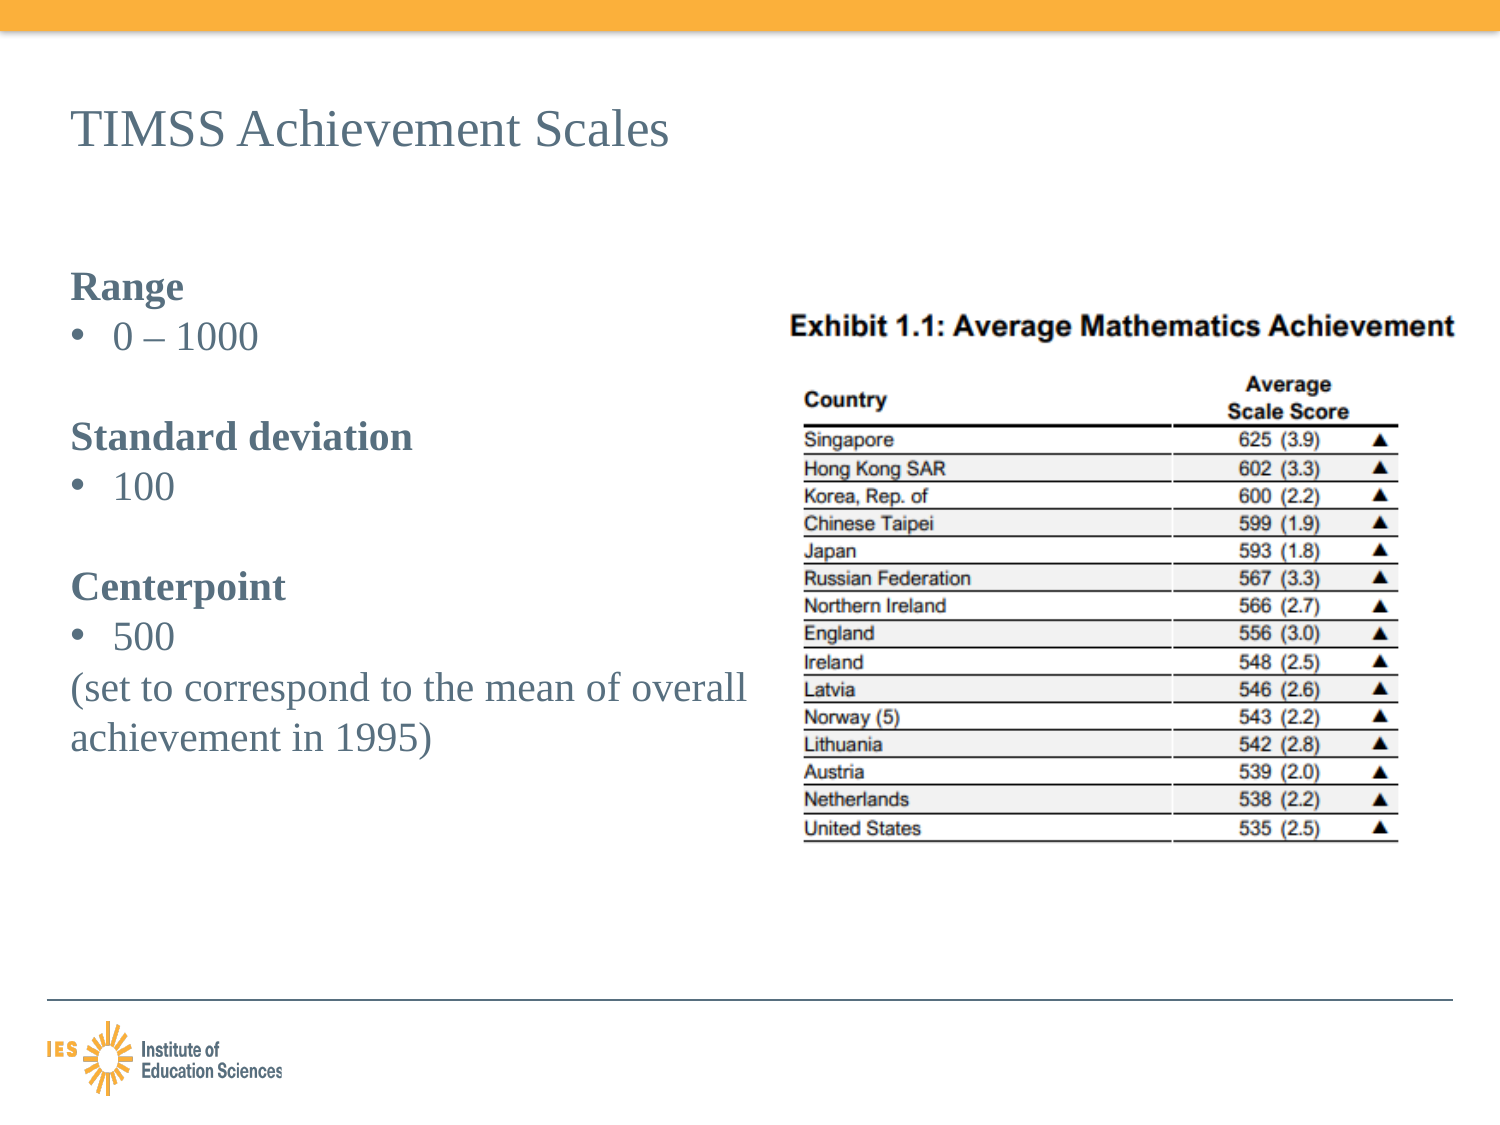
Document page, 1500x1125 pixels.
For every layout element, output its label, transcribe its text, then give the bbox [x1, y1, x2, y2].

list Range 0 – 1000 Standard deviation 100 Centerpoint 500 (set to correspond to the mean of overall achievement in 1995) [70, 258, 838, 883]
title TIMSS Achievement Scales [70, 93, 1430, 194]
picture [772, 305, 1457, 844]
